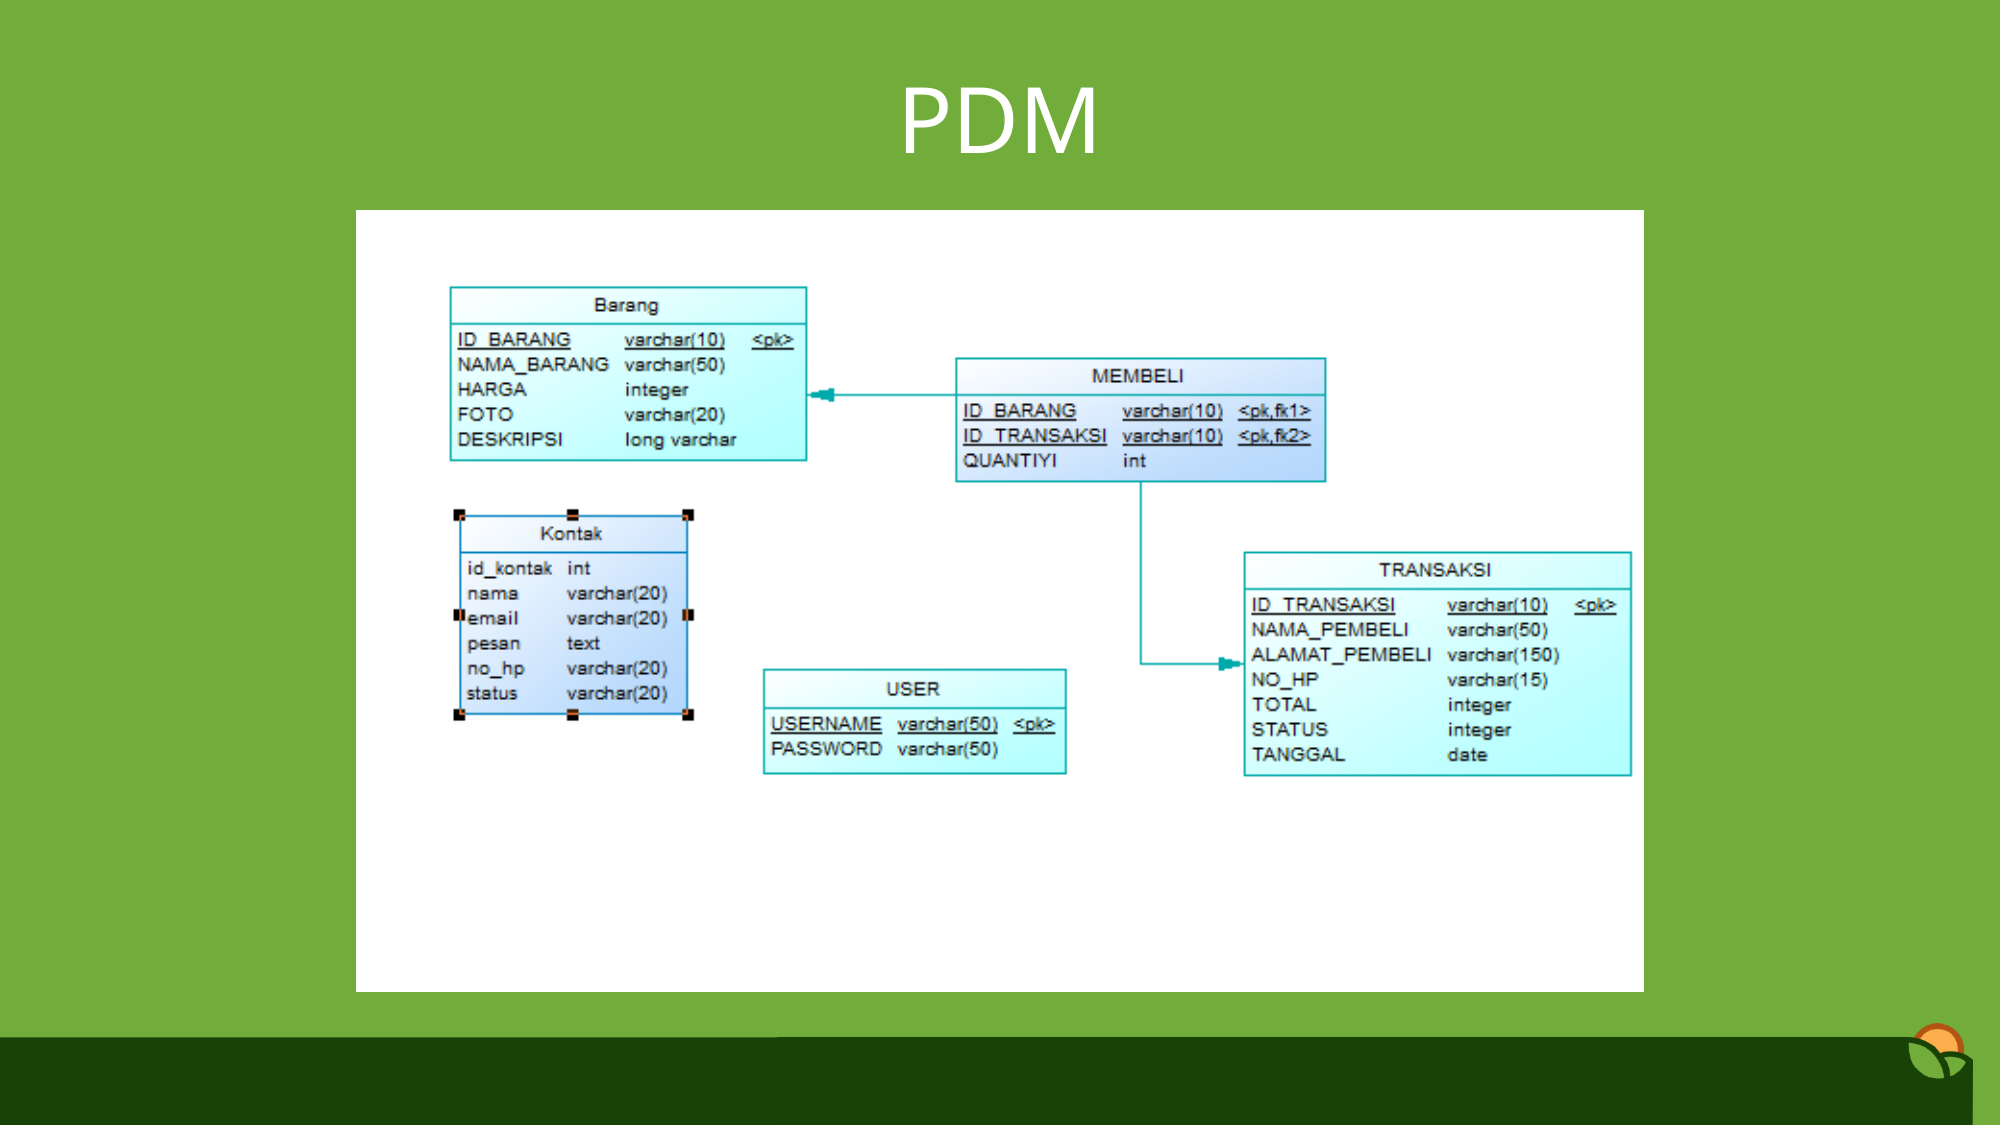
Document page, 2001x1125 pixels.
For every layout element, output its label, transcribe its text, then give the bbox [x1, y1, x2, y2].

text_box PDM [0, 14, 2000, 233]
picture [356, 210, 1644, 993]
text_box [0, 1023, 2000, 1125]
